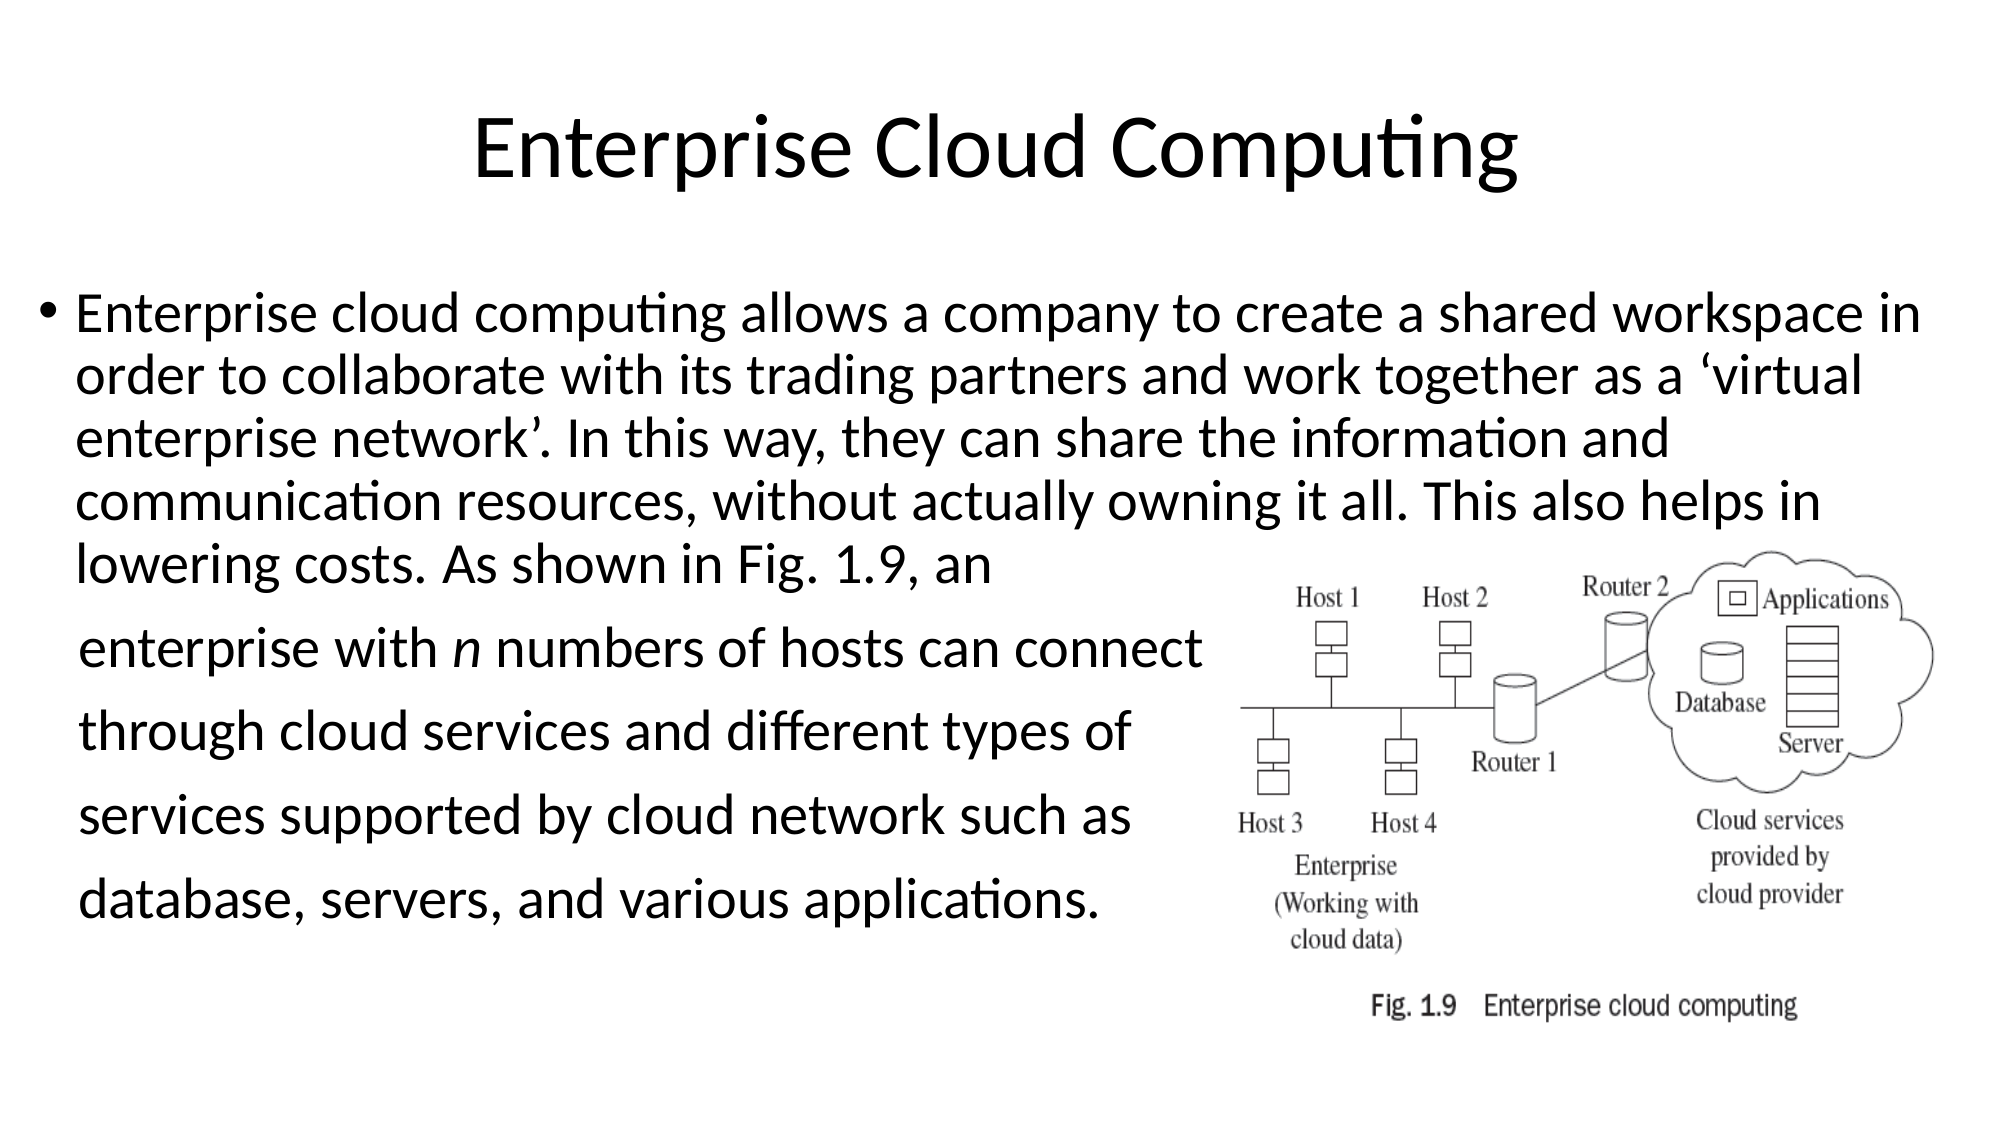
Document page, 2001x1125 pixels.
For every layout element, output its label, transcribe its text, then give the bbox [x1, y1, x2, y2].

title Enterprise Cloud Computing [38, 59, 1955, 236]
picture [1229, 546, 1941, 1035]
list Enterprise cloud computing allows a company to create a shared workspace in order to collaborate with its trading partners and work together as a ‘virtual enterprise network’. In this way, they can share the information and communication resources, without actually owning it all. This also helps in lowering costs. As shown in Fig. 1.9, an enterprise with n numbers of hosts can connect through cloud services and different types of services supported by cloud network such as database, servers, and various applications. [23, 274, 1978, 1052]
